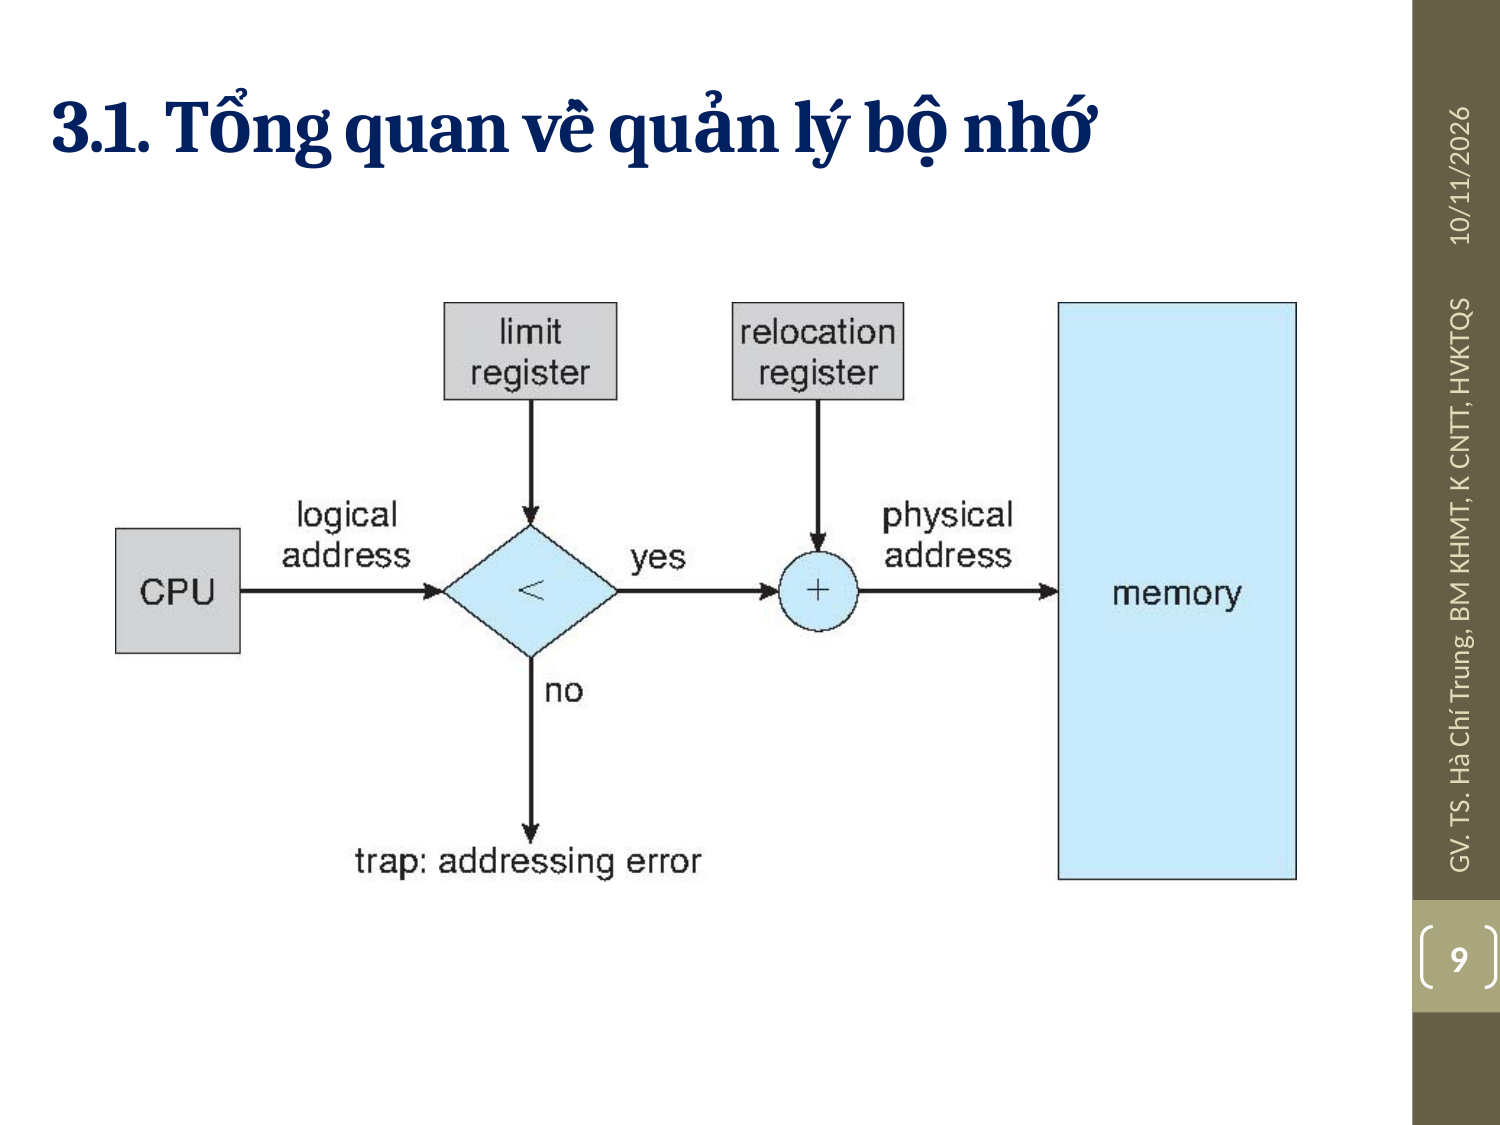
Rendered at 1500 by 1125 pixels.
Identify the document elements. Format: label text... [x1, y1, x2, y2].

title 3.1. Tổng quan về quản lý bộ nhớ [37, 45, 1375, 200]
picture [115, 301, 1298, 889]
footer GV. TS. Hà Chí Trung, BM KHMT, K CNTT, HVKTQS [1427, 262, 1488, 889]
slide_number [1427, 0, 1488, 262]
slide_number 9 [1420, 925, 1498, 990]
